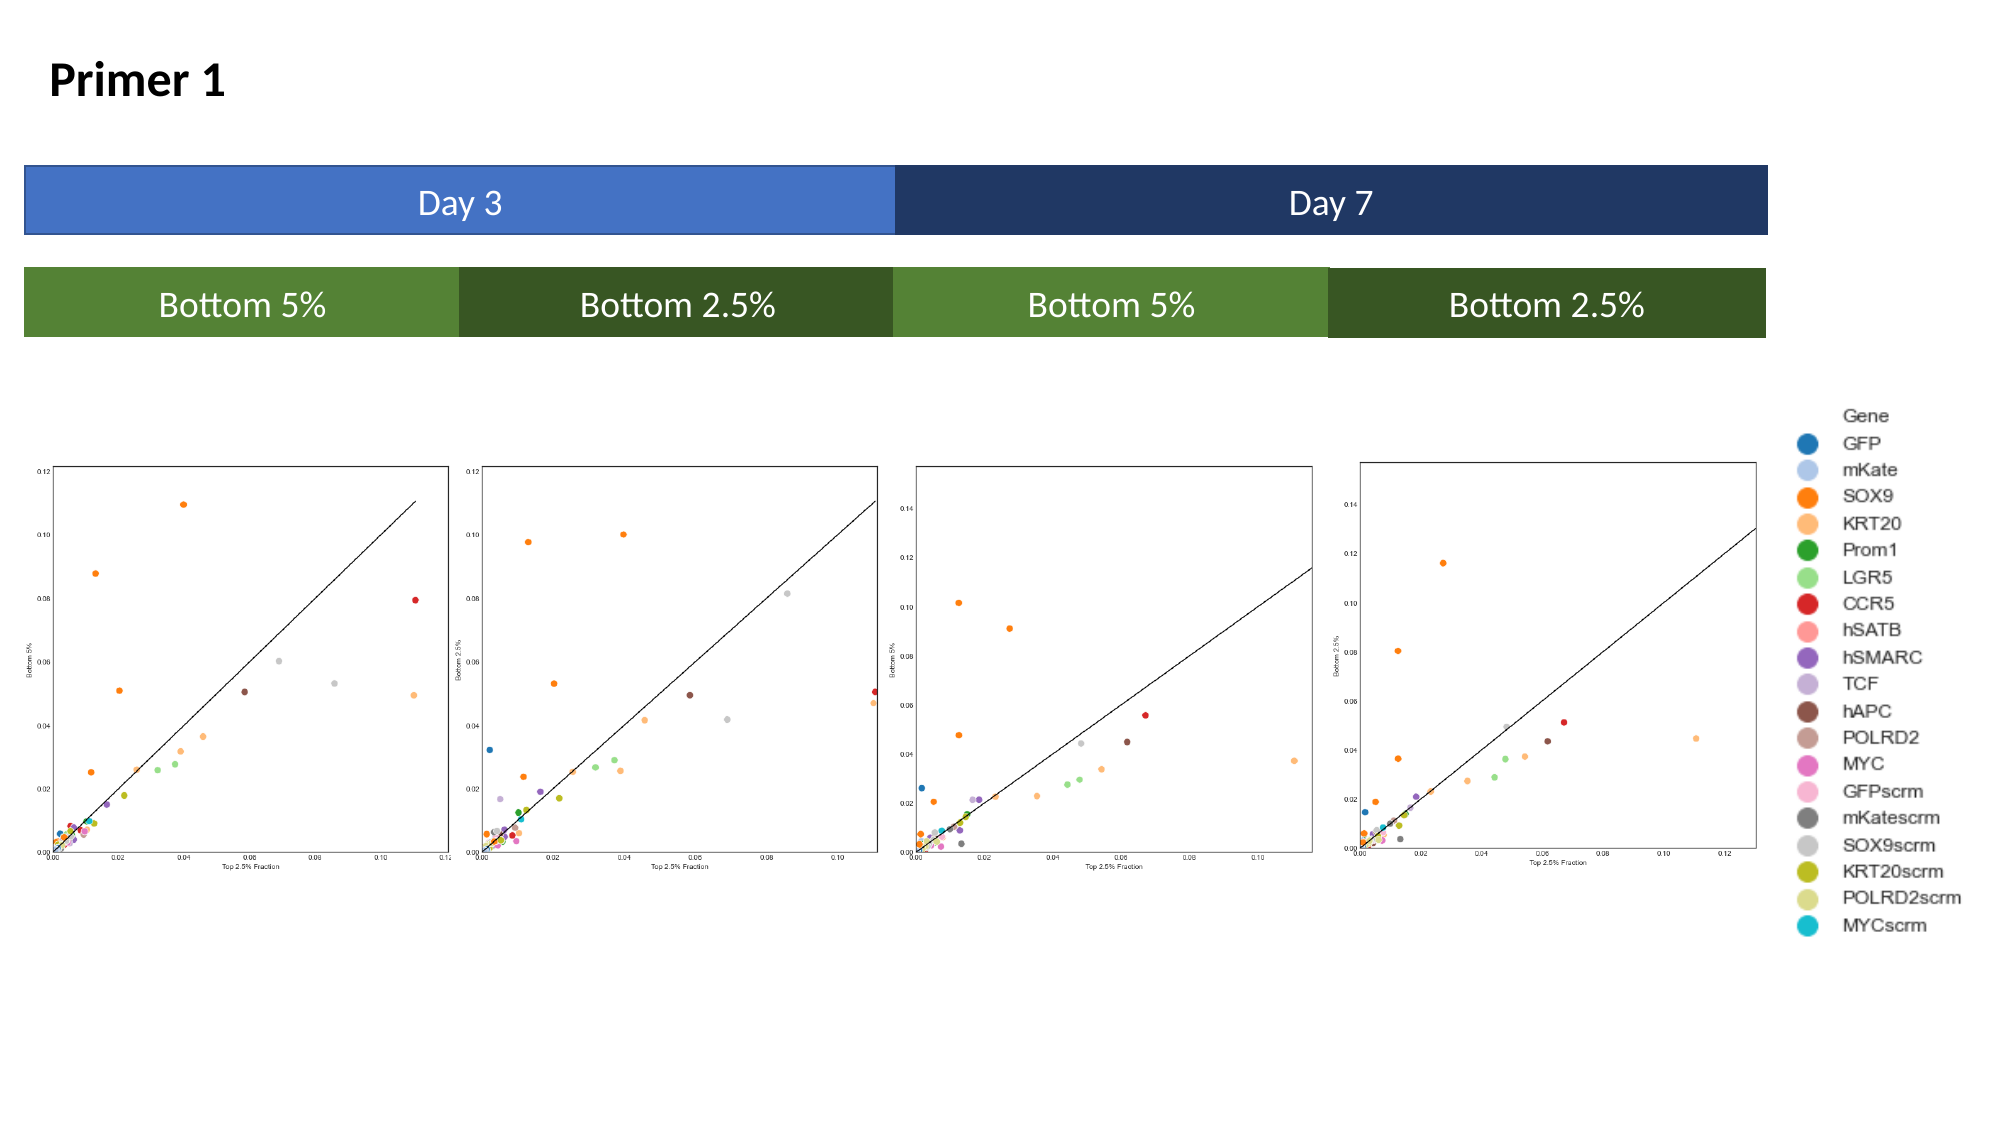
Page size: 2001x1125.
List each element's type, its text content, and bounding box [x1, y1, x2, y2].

text_box Day 3 [24, 165, 895, 235]
text_box Bottom 5% [893, 267, 1330, 337]
picture [1773, 380, 1982, 957]
text_box Primer 1 [34, 38, 242, 114]
picture [21, 462, 1320, 875]
picture [1329, 457, 1764, 871]
text_box Bottom 5% [24, 267, 459, 337]
text_box Bottom 2.5% [459, 267, 893, 337]
text_box Bottom 2.5% [1328, 268, 1766, 338]
text_box Day 7 [895, 165, 1768, 235]
